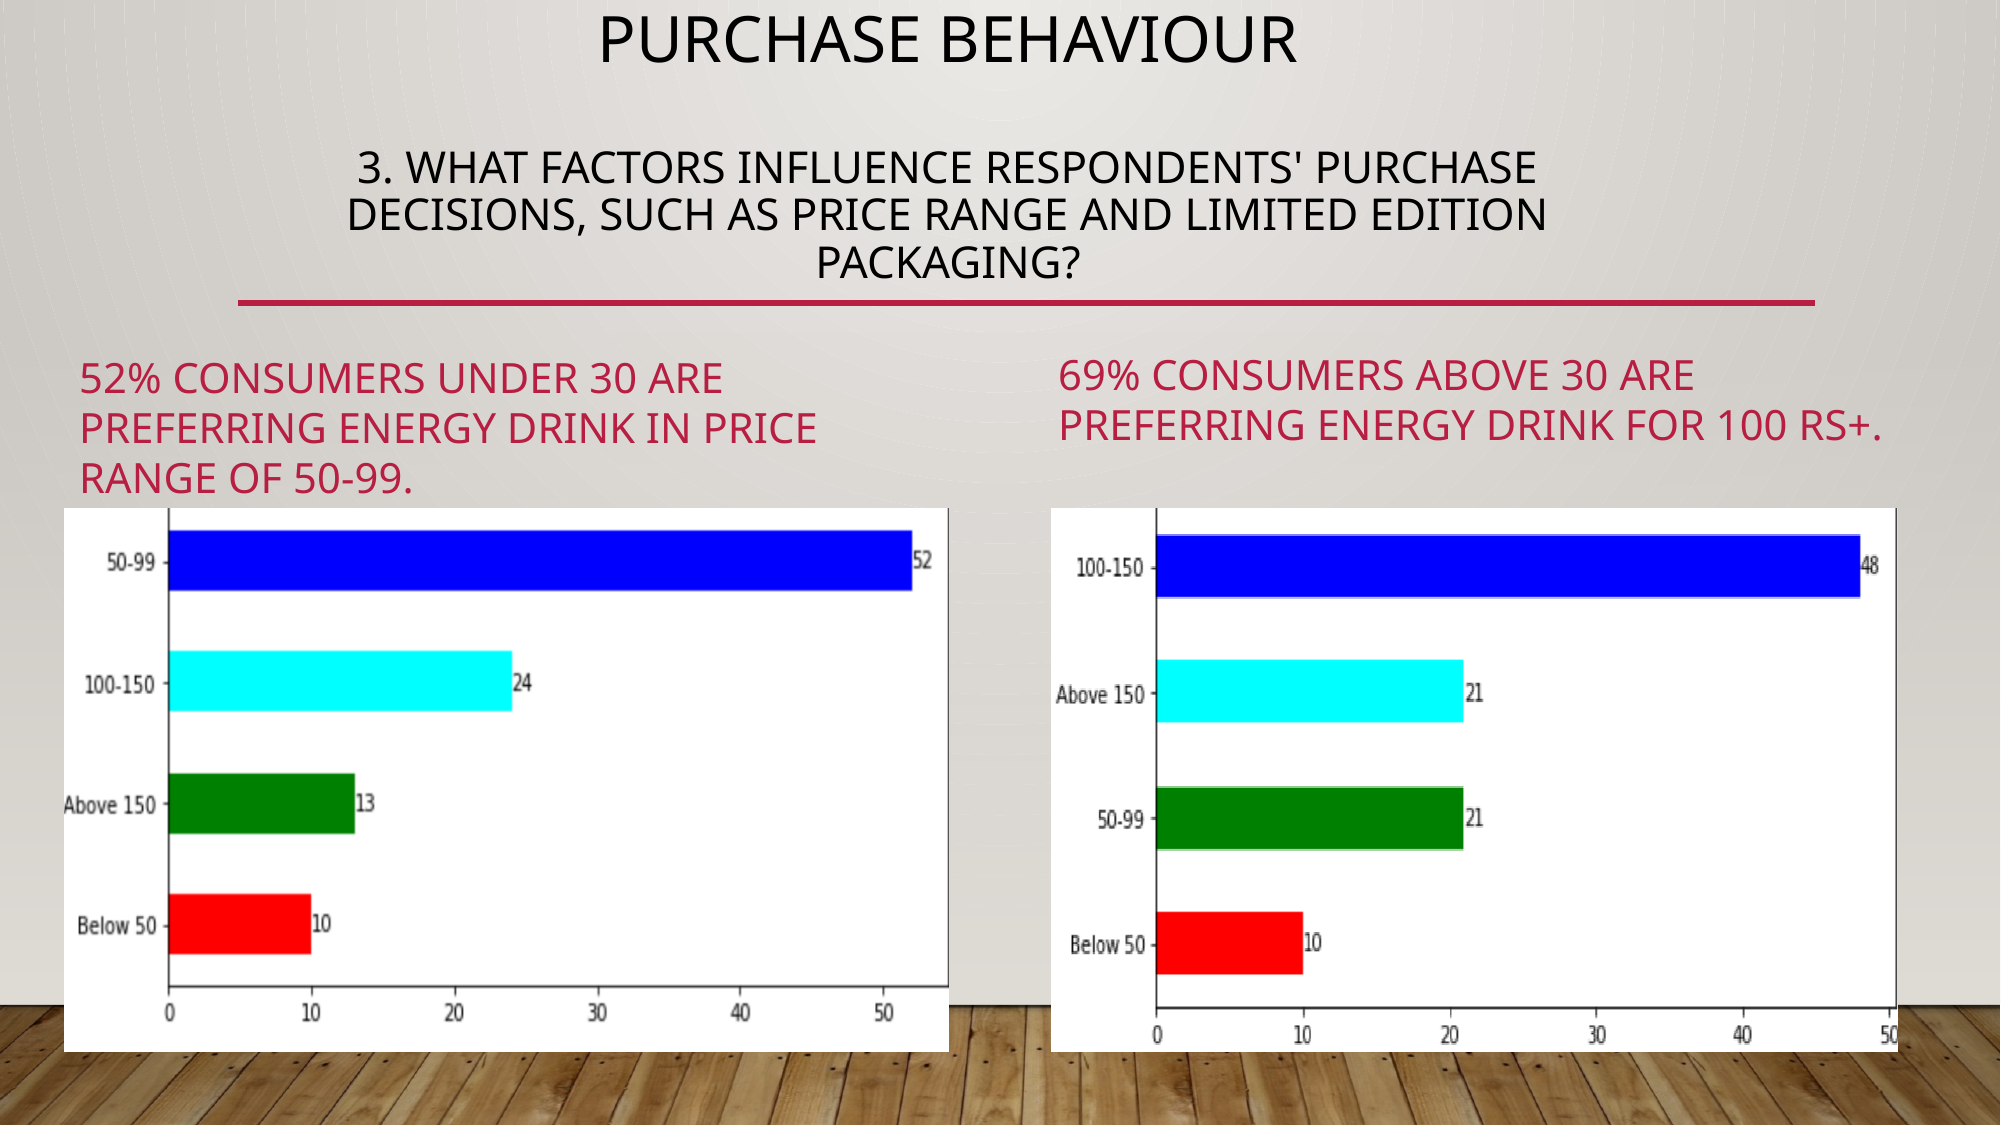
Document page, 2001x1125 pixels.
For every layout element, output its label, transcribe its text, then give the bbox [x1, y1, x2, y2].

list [63, 508, 949, 1052]
picture [0, 1005, 2000, 1125]
list 69% Consumers above 30 are preferring energy drink for 100 Rs+. [1043, 339, 1961, 532]
title Purchase behaviour 3. What factors influence respondents' purchase decisions, such as price range and limited edition packaging? [243, 0, 1654, 297]
list 52% Consumers under 30 are preferring energy drink in price range of 50-99. [64, 316, 897, 508]
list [1051, 508, 1898, 1052]
